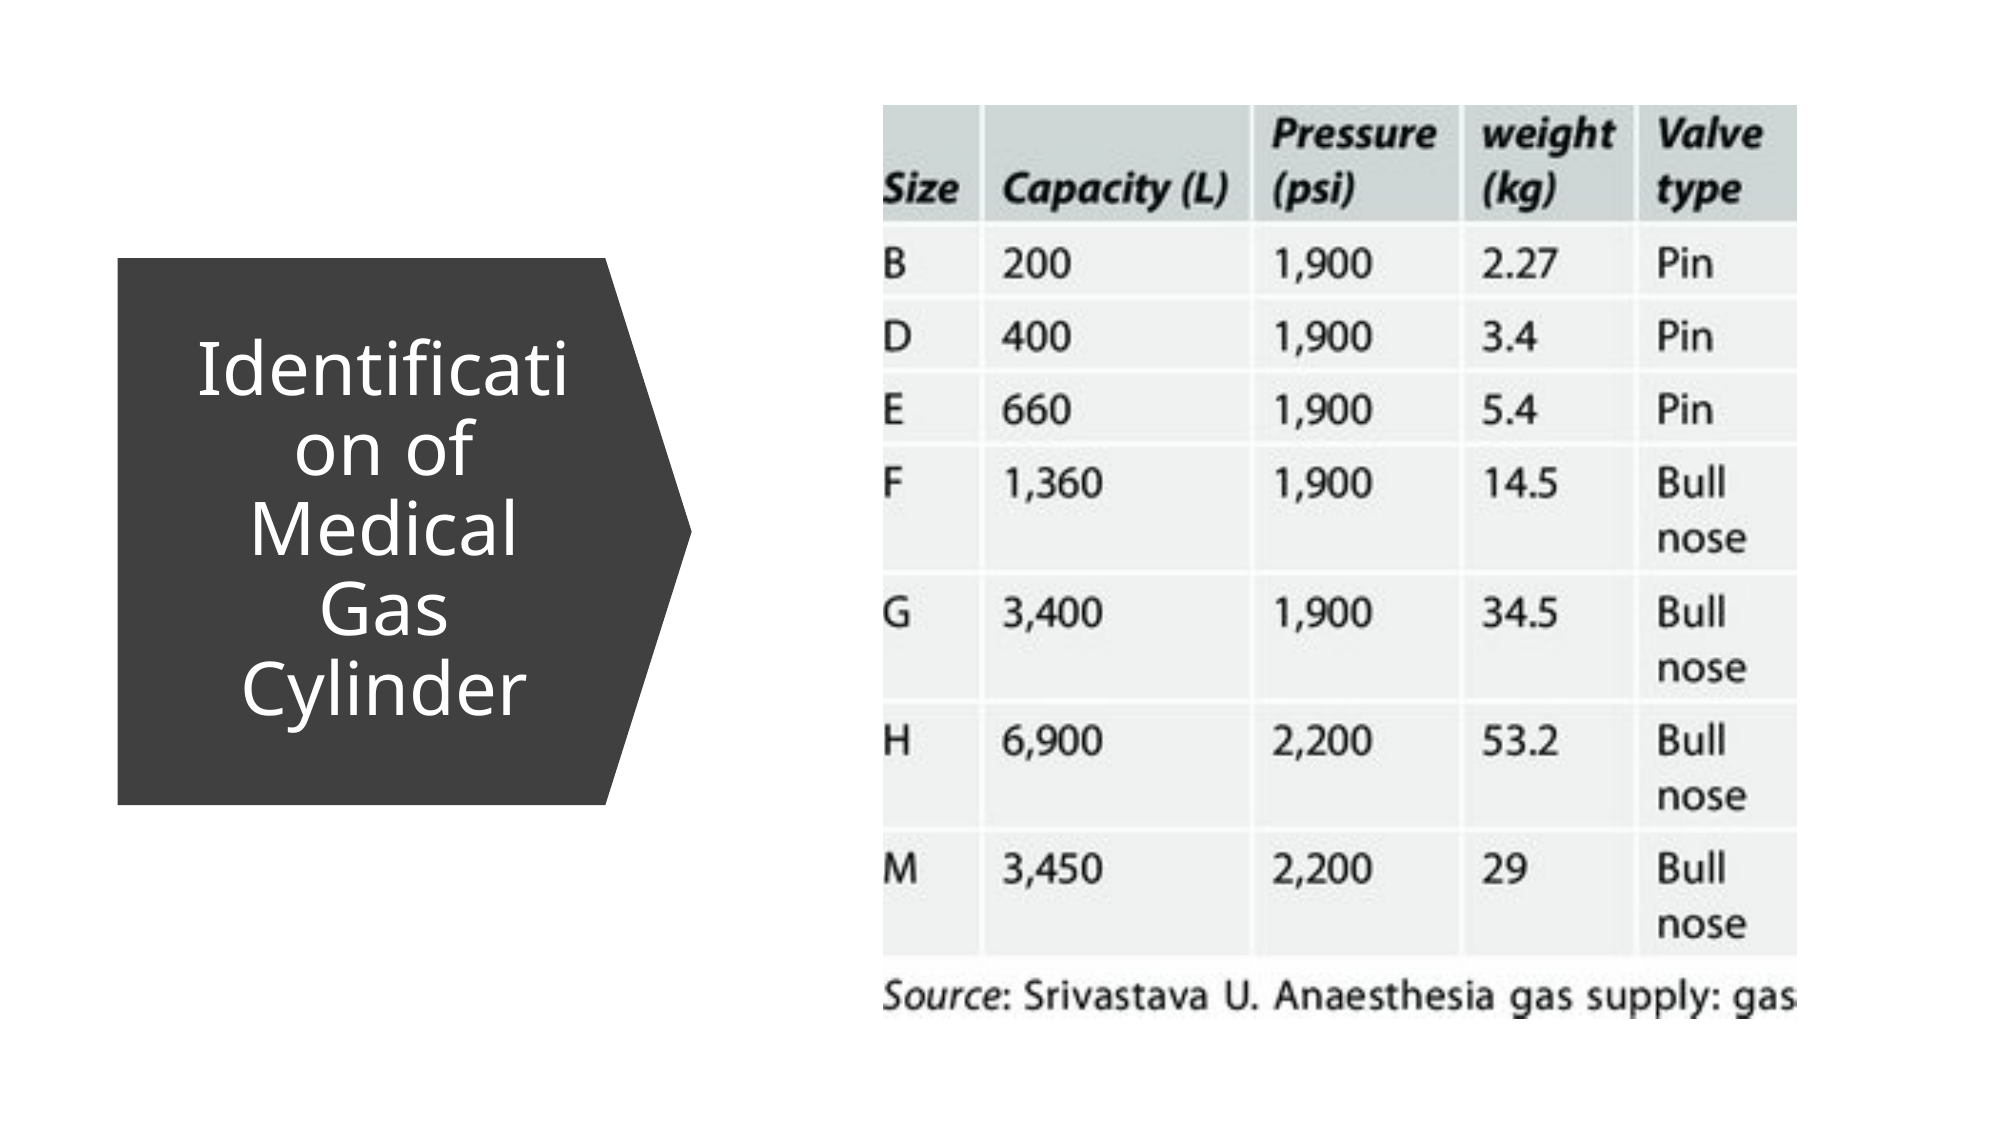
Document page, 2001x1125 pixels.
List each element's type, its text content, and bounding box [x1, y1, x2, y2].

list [883, 105, 1797, 1020]
title Identification of Medical Gas Cylinder [168, 322, 601, 741]
text_box [116, 257, 693, 807]
